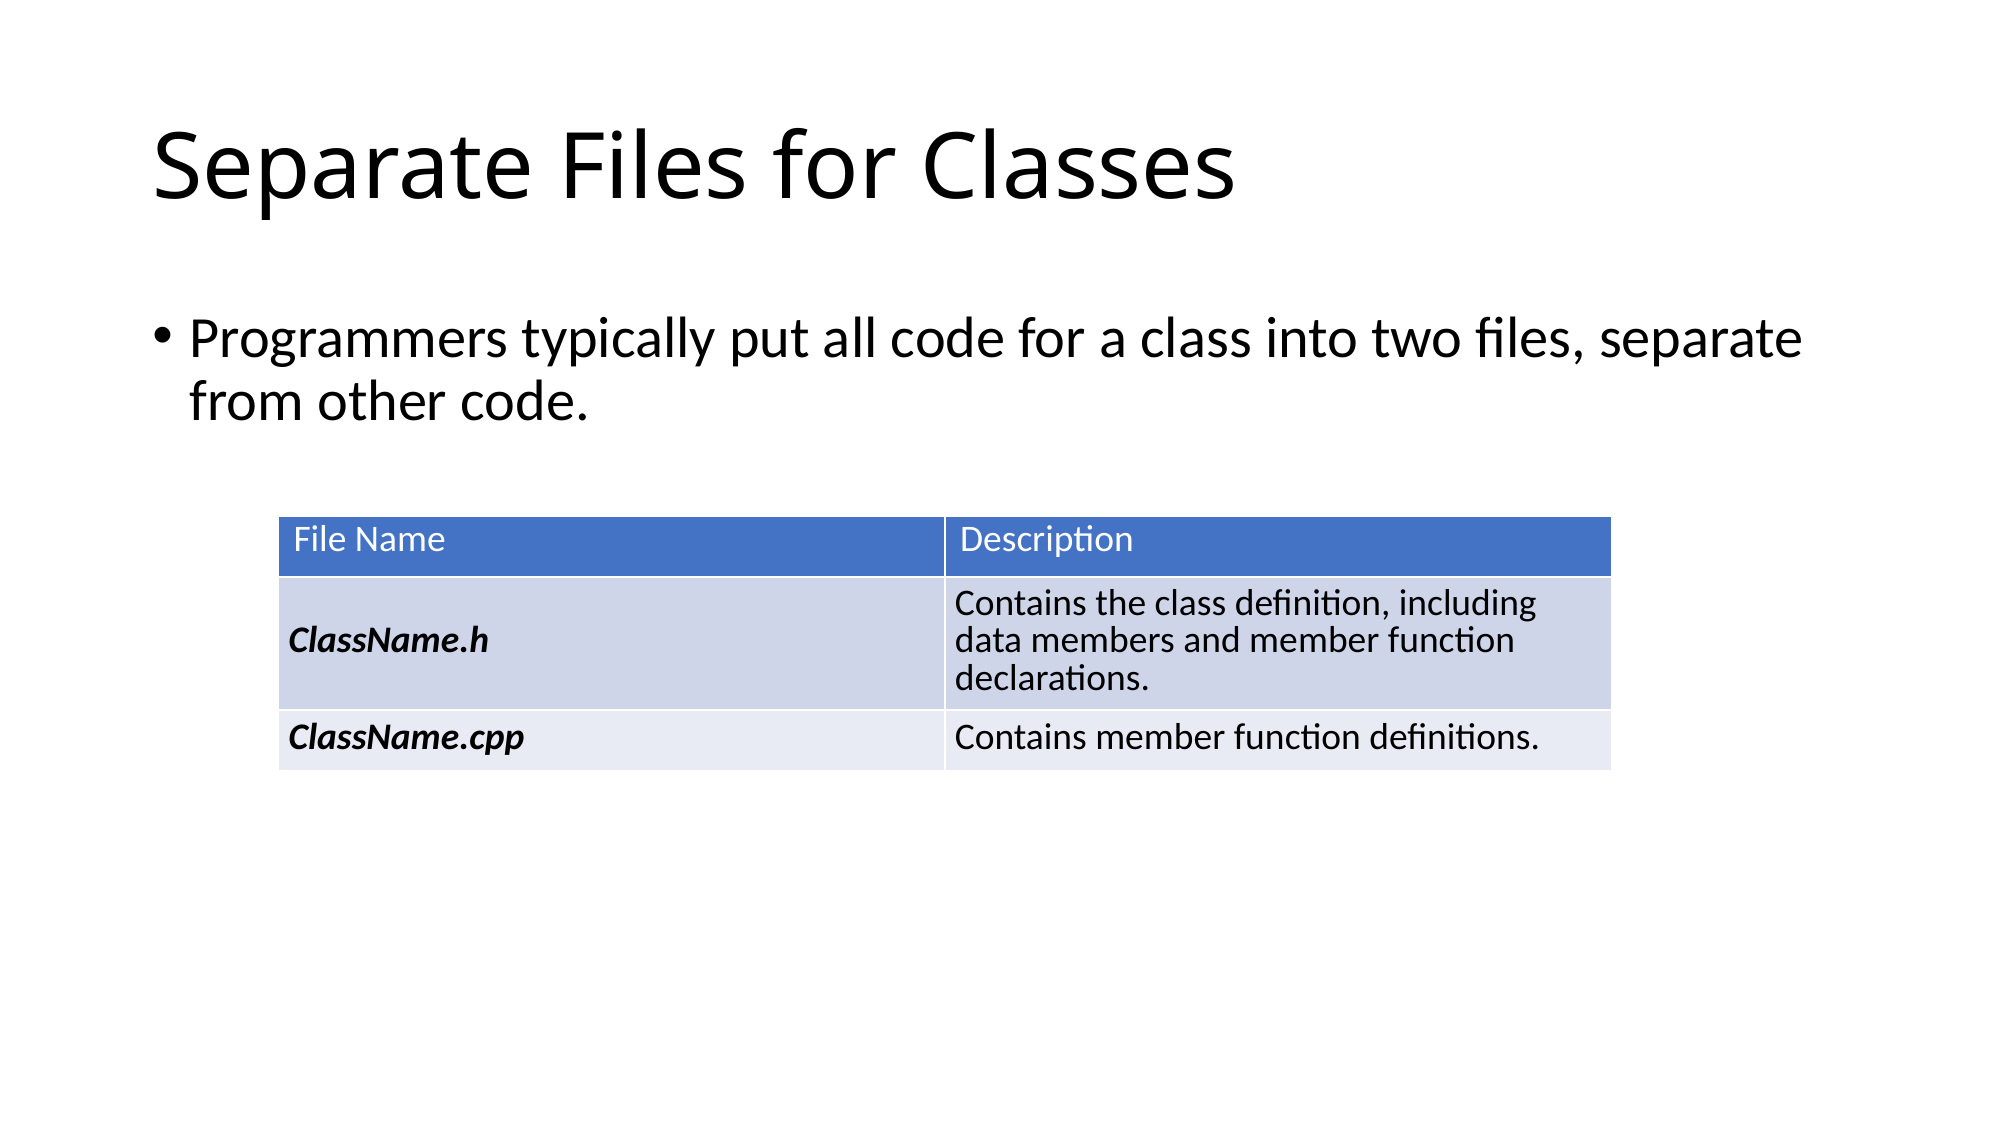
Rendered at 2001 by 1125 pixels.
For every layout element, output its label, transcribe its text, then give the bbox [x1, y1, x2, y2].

table_header File Name [279, 517, 944, 576]
table_cell Contains member function definitions. [946, 711, 1611, 770]
table_cell Contains the class definition, including data members and member function declarations. [946, 578, 1611, 709]
table_cell ClassName.cpp [279, 711, 944, 770]
title Separate Files for Classes [137, 59, 1863, 278]
table_header Description [946, 517, 1611, 576]
list Programmers typically put all code for a class into two files, separate from other code. [137, 299, 1863, 1014]
table_cell ClassName.h [279, 578, 944, 709]
